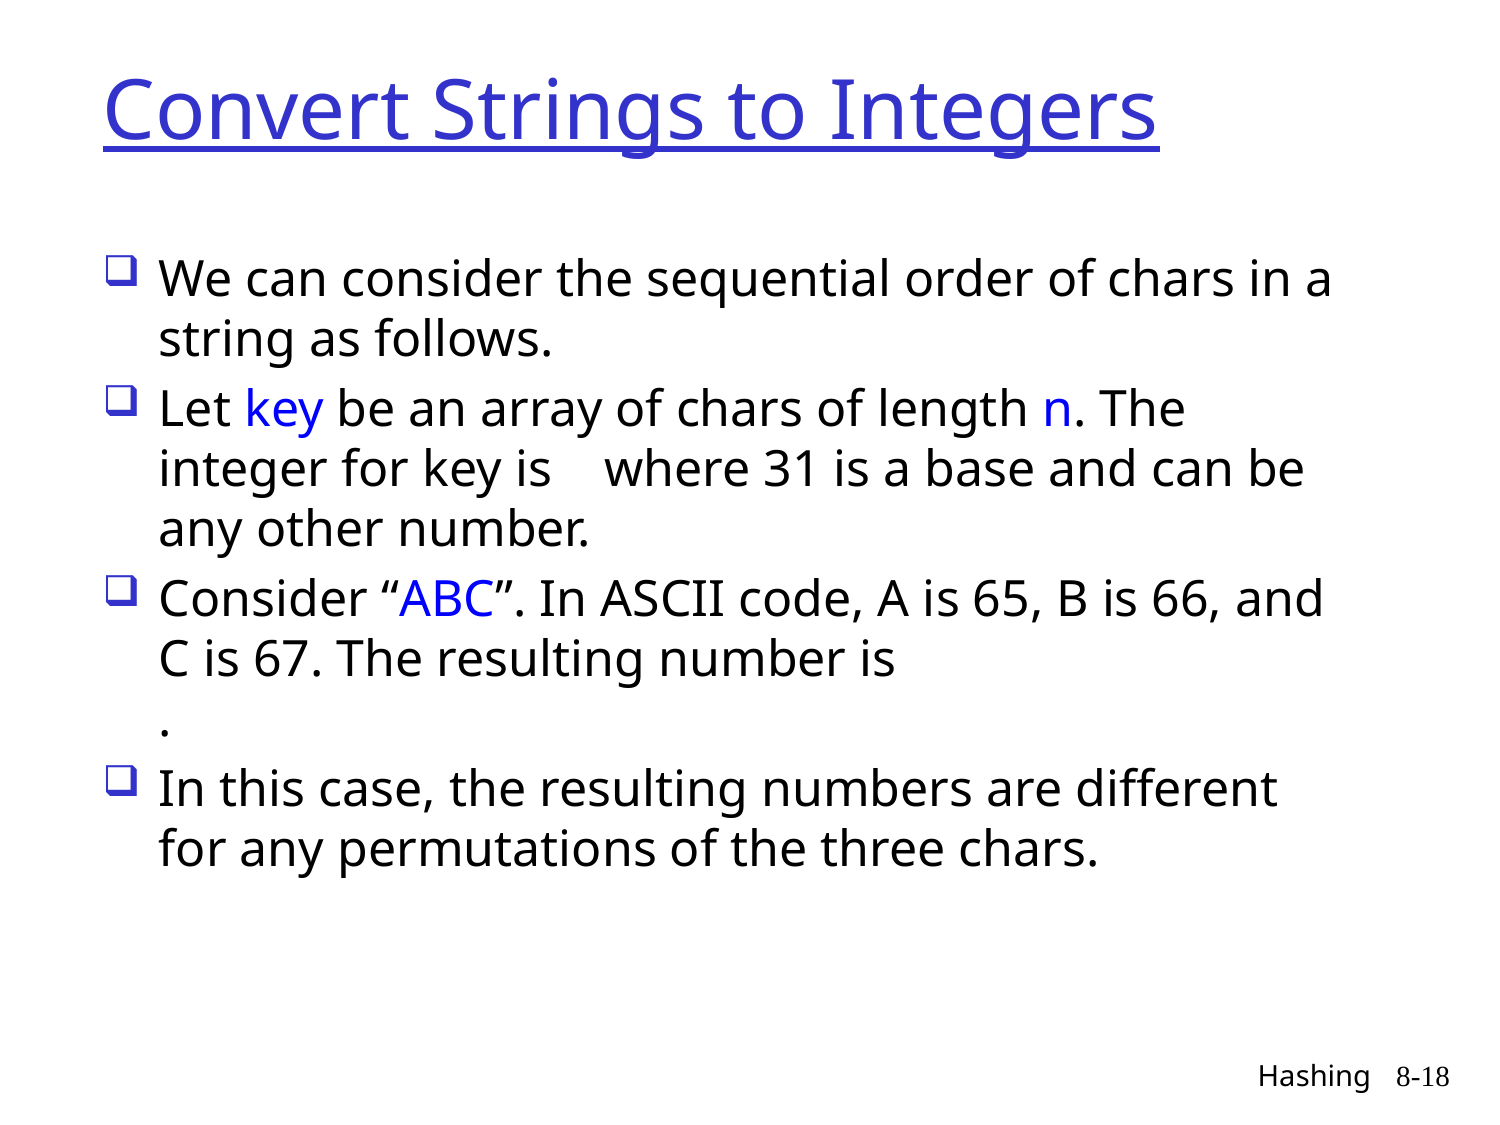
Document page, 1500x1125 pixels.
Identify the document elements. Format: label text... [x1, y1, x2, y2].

footer Hashing [911, 1049, 1362, 1125]
slide_number 8-18 [1362, 1049, 1466, 1125]
title Convert Strings to Integers [87, 37, 1363, 175]
